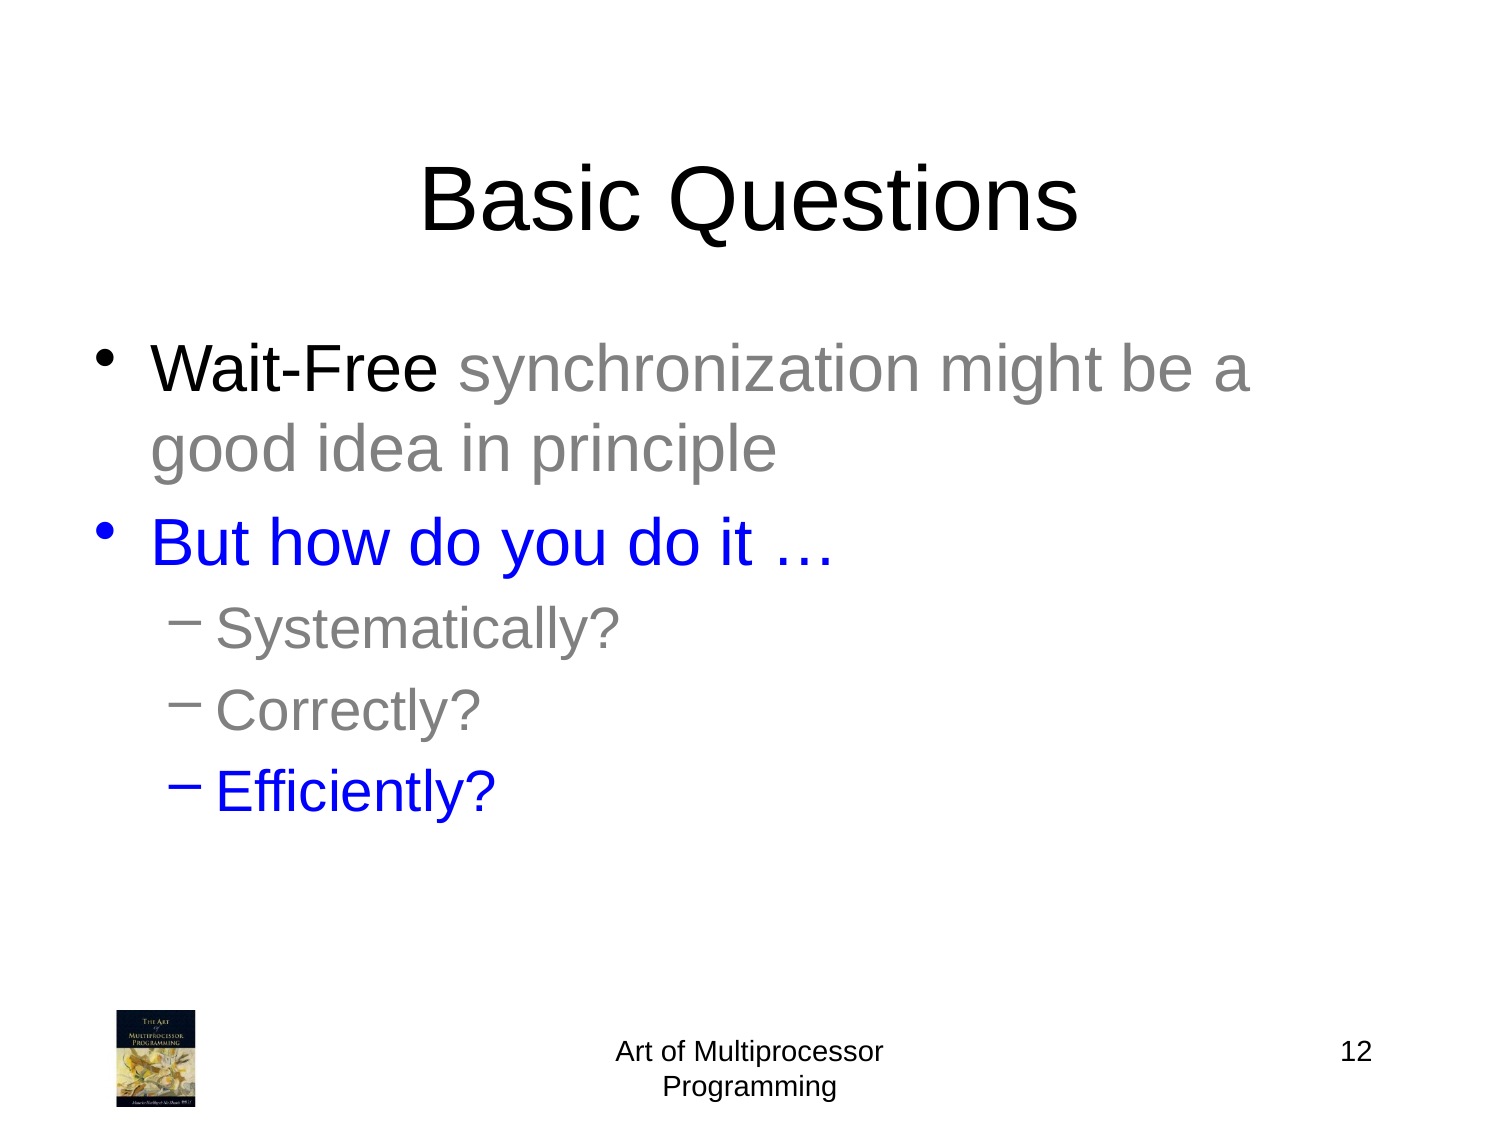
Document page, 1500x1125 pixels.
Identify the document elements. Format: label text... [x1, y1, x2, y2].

picture [107, 1010, 204, 1107]
list Wait-Free synchronization might be a good idea in principle But how do you do it … Systematically? Correctly? Efficiently? [78, 317, 1388, 1000]
title Basic Questions [112, 99, 1388, 288]
text_box Art of Multiprocessor Programming [512, 1024, 988, 1100]
text_box 12 [1074, 1024, 1388, 1100]
